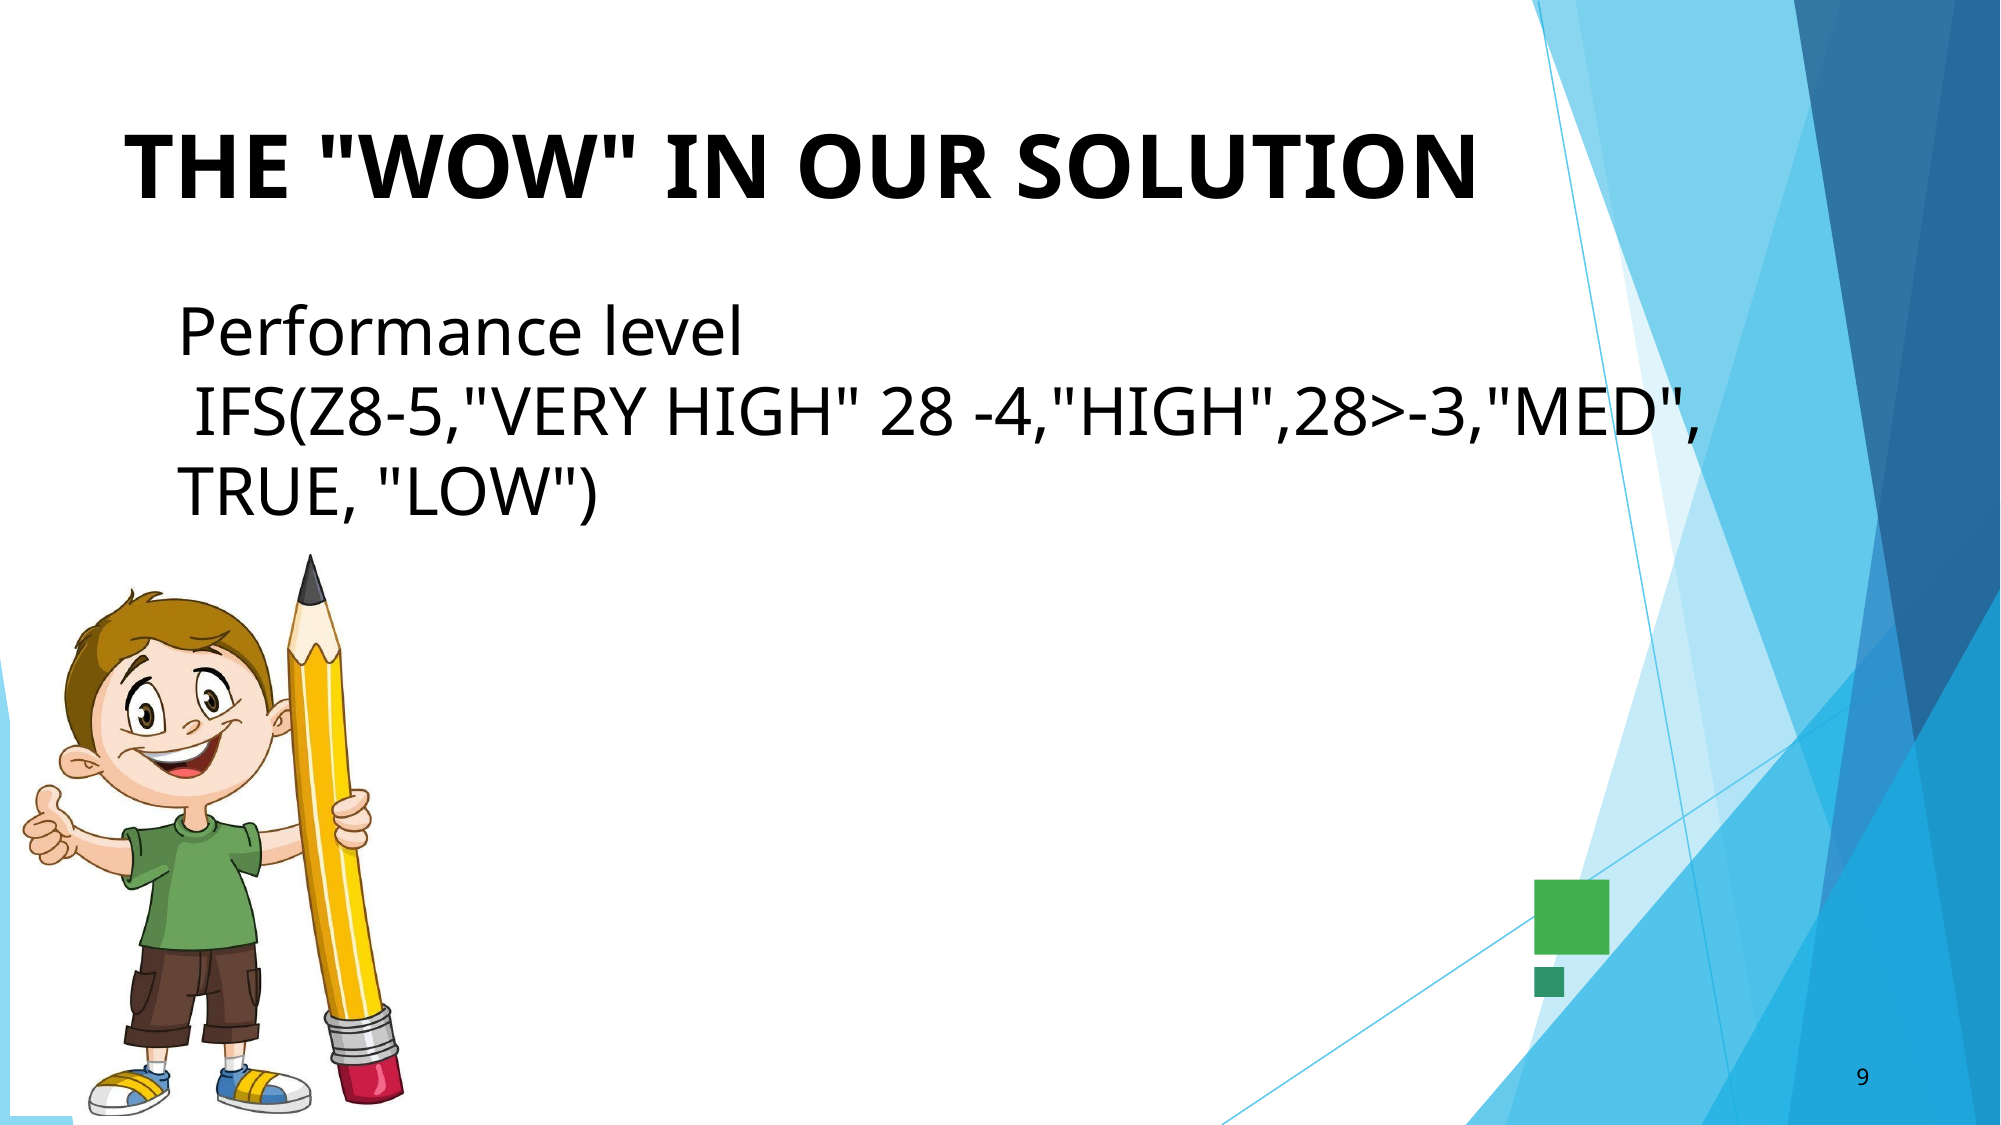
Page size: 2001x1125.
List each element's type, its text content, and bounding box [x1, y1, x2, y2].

picture [10, 554, 416, 1116]
title THE "WOW" IN OUR SOLUTION [120, 106, 1513, 299]
text_box [1534, 967, 1565, 997]
text_box Performance level IFS(Z8-5,"VERY HIGH" 28 -4,"HIGH",28>-3,"MED", TRUE, "LOW") [162, 281, 1725, 537]
text_box [1534, 879, 1610, 955]
text_box [449, 386, 1850, 543]
text_box [1849, 1061, 1888, 1095]
